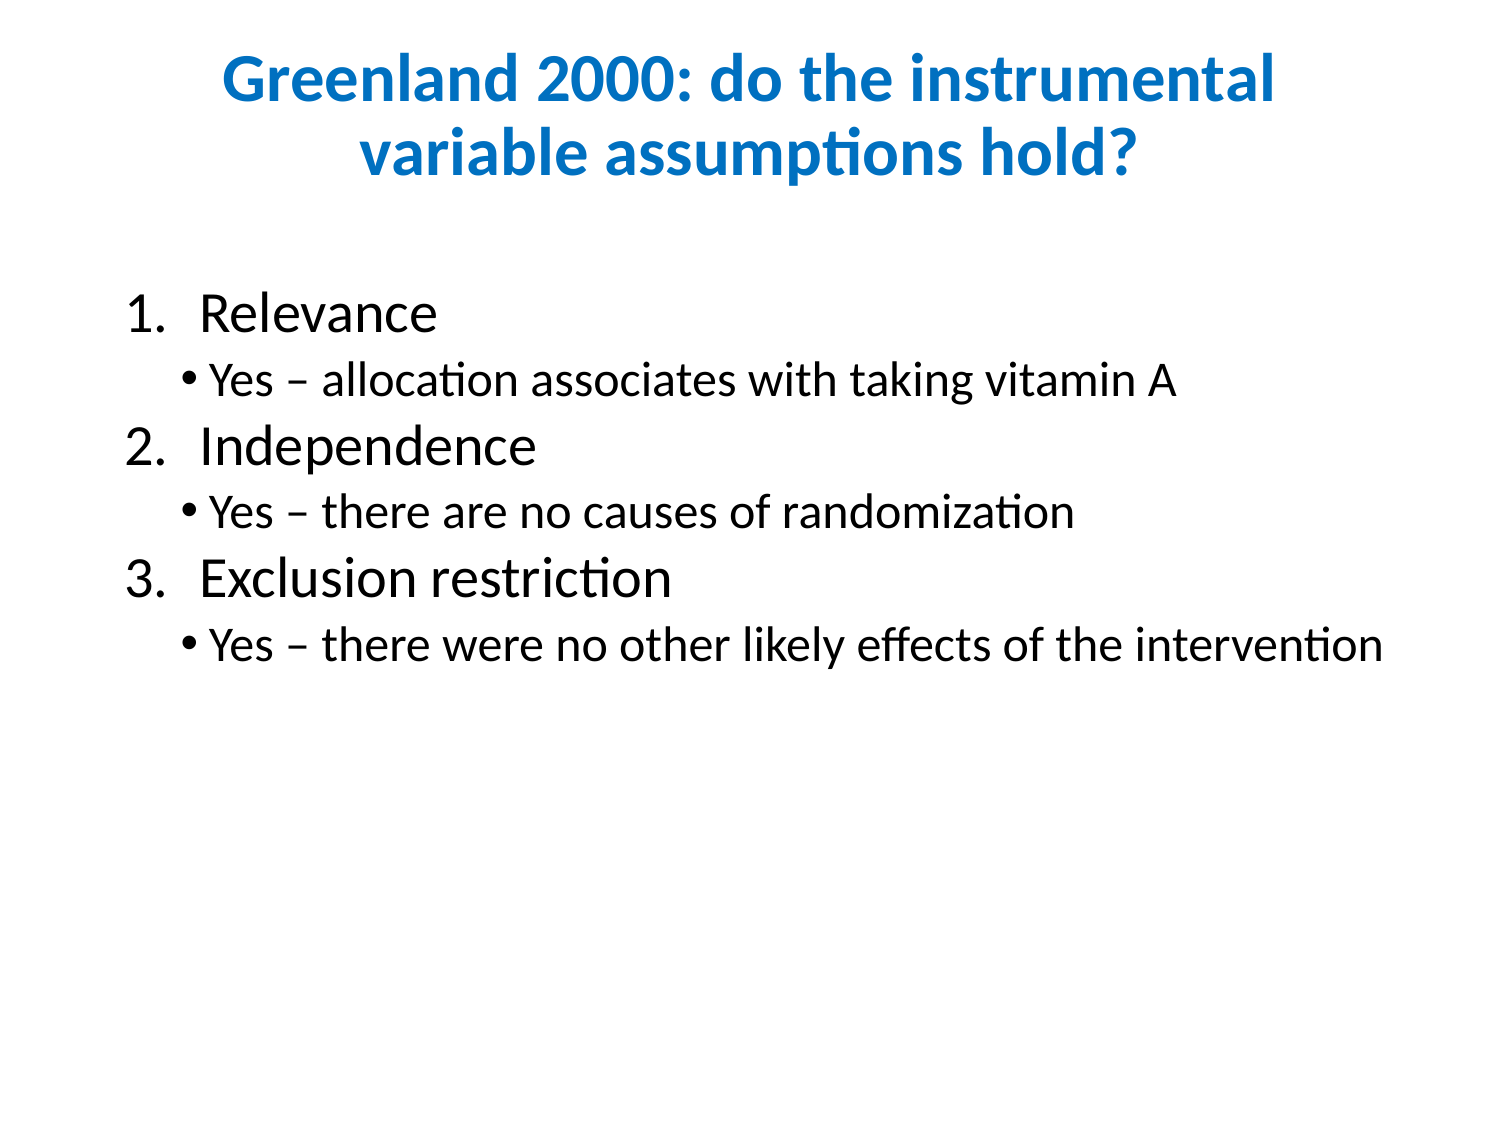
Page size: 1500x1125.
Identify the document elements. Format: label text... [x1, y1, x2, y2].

list Relevance Yes – allocation associates with taking vitamin A Independence Yes – there are no causes of randomization Exclusion restriction Yes – there were no other likely effects of the intervention [53, 275, 1447, 950]
title Greenland 2000: do the instrumental variable assumptions hold? [103, 7, 1397, 225]
